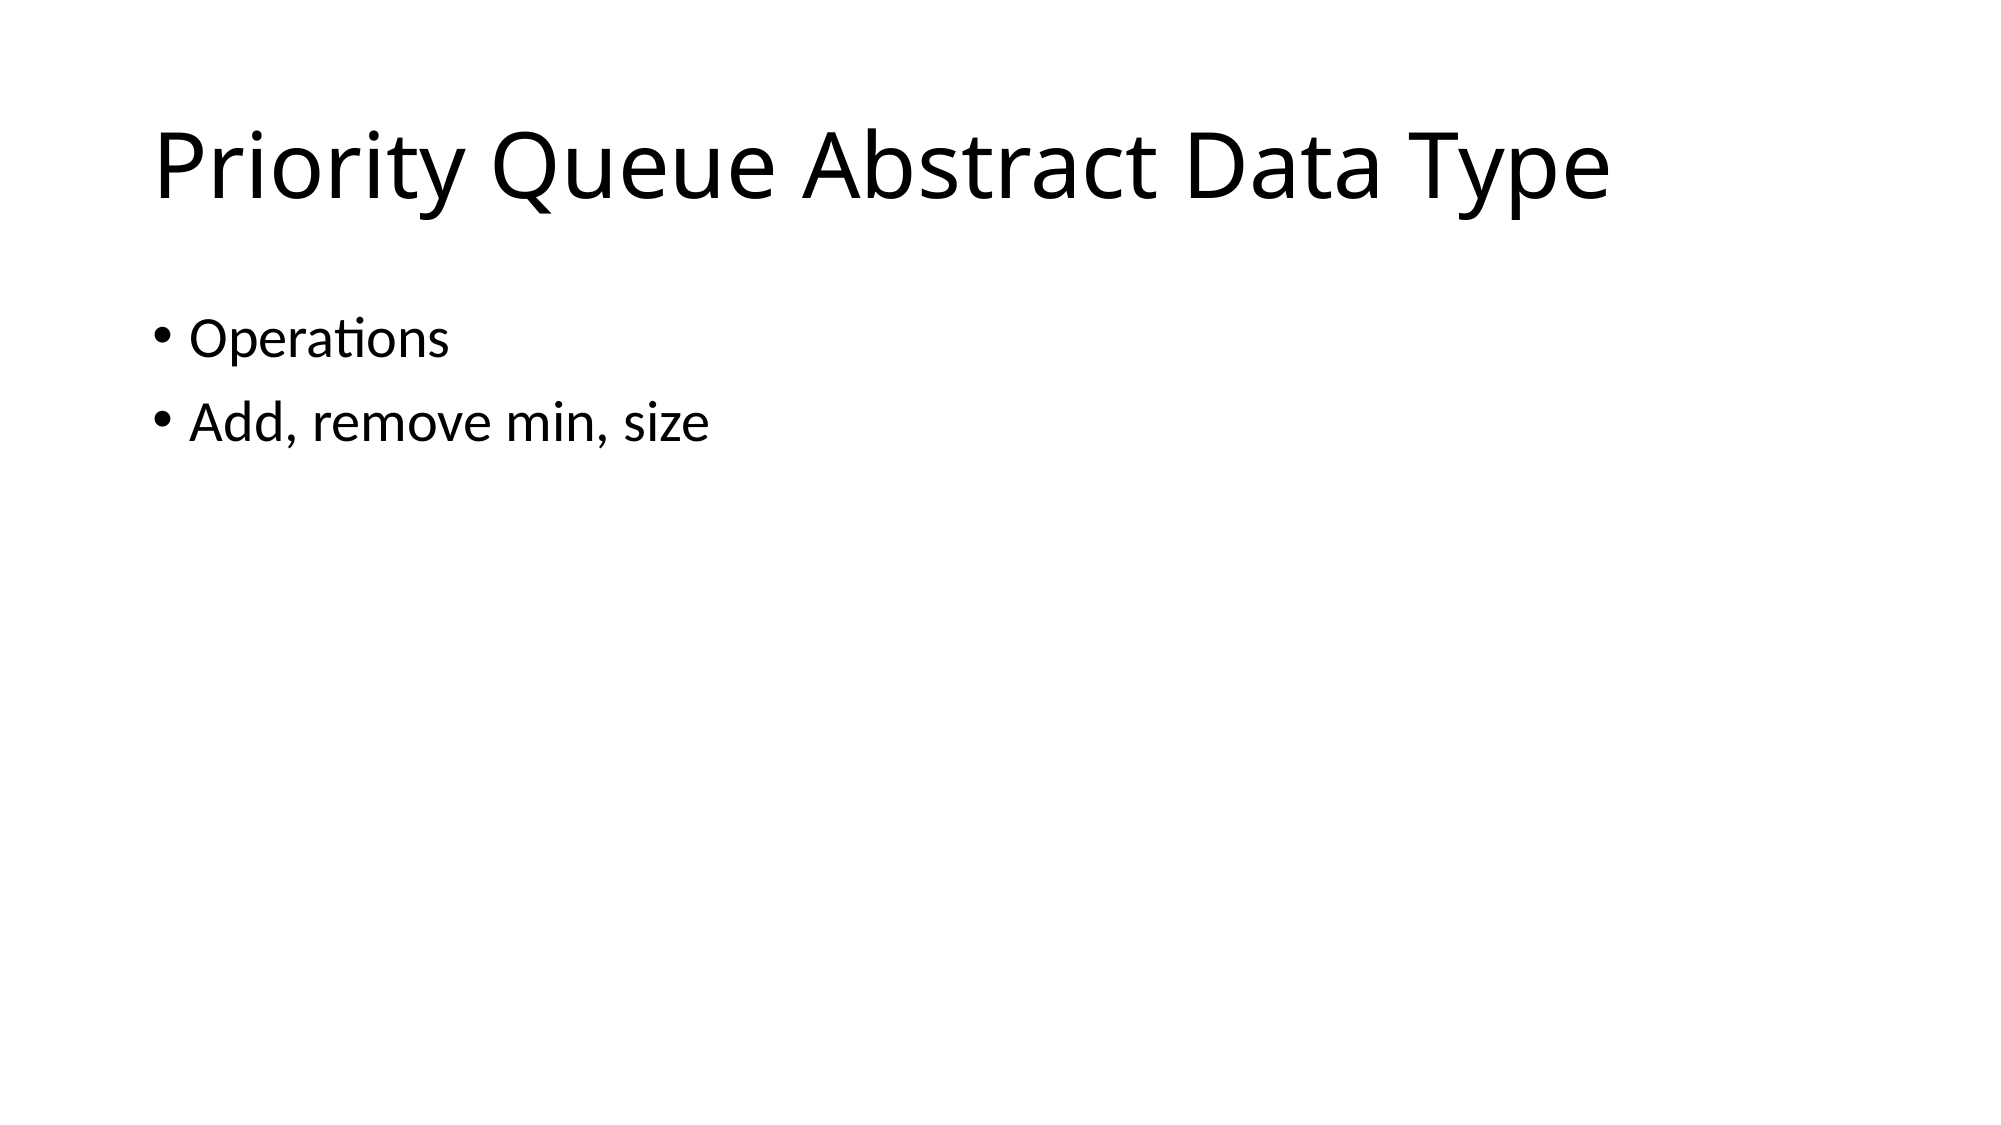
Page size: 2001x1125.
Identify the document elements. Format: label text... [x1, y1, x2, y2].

title Priority Queue Abstract Data Type [137, 59, 1863, 278]
list Operations Add, remove min, size [137, 299, 1863, 1014]
